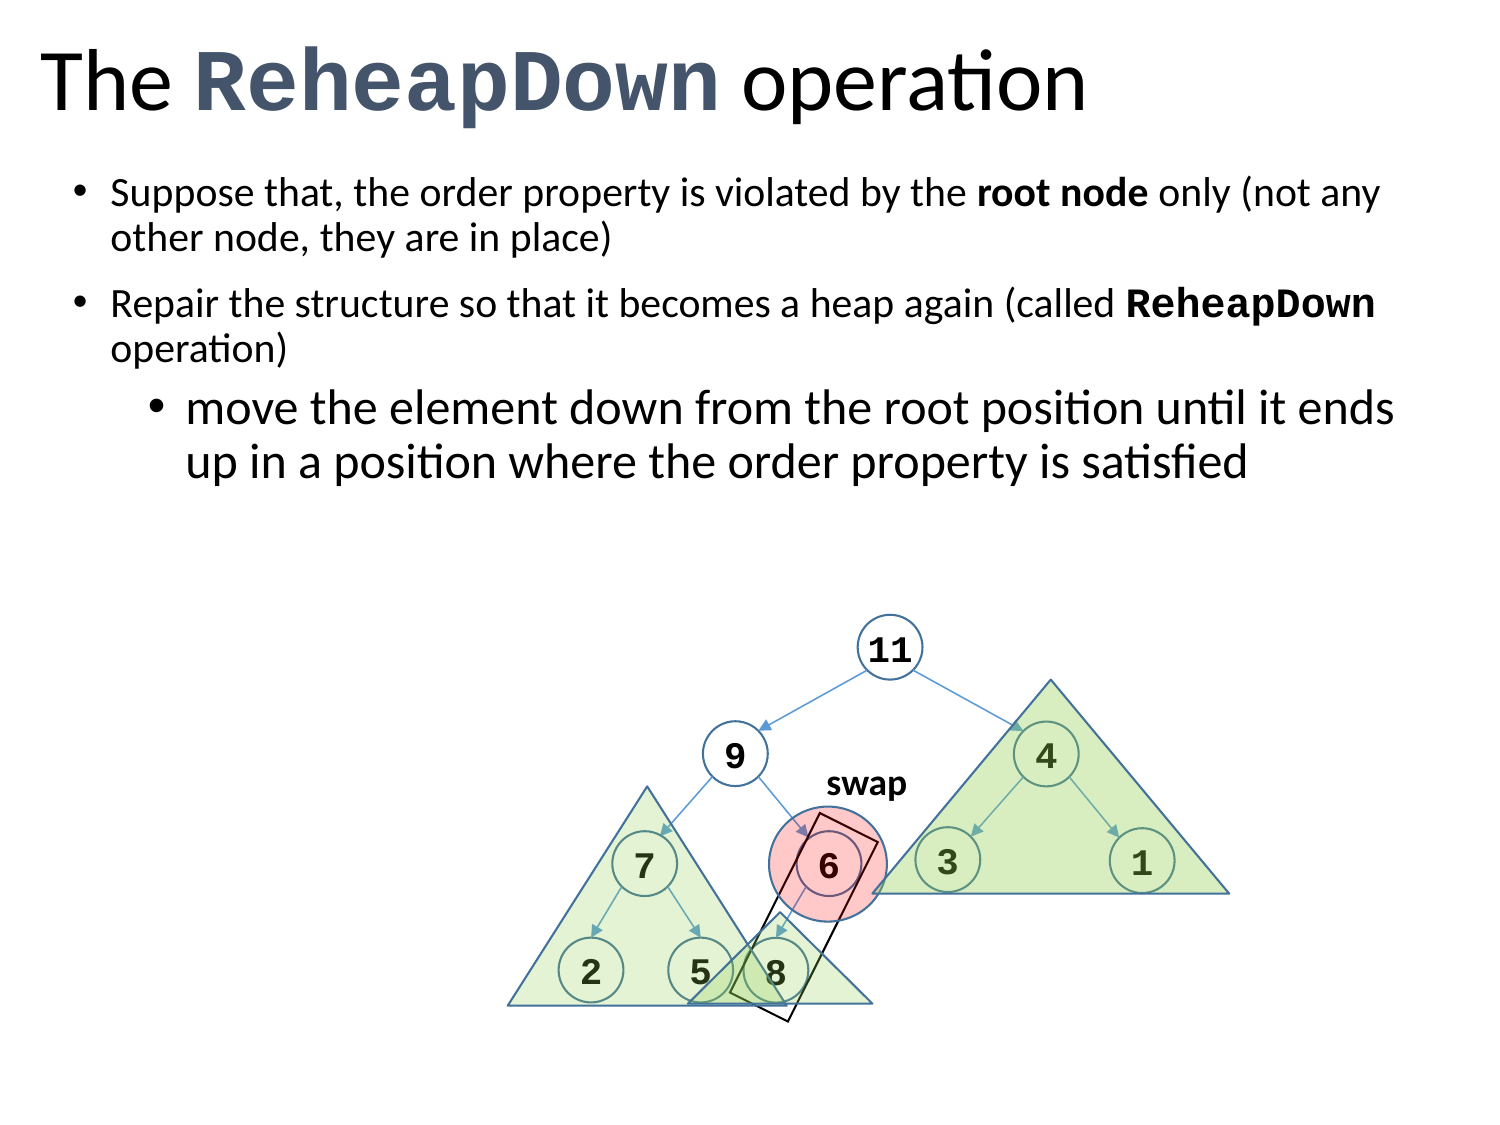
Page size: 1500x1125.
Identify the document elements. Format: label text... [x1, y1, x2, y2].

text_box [558, 614, 1175, 1003]
text_box [1180, 834, 1230, 894]
text_box [507, 934, 554, 1006]
list Suppose that, the order property is violated by the root node only (not any other node, they are in place) Repair the structure so that it becomes a heap again (called ReheapDown operation) move the element down from the root position until it ends up in a position where the order property is satisfied [57, 162, 1468, 514]
text_box [766, 1011, 794, 1022]
title The ReheapDown operation [25, 26, 1469, 138]
